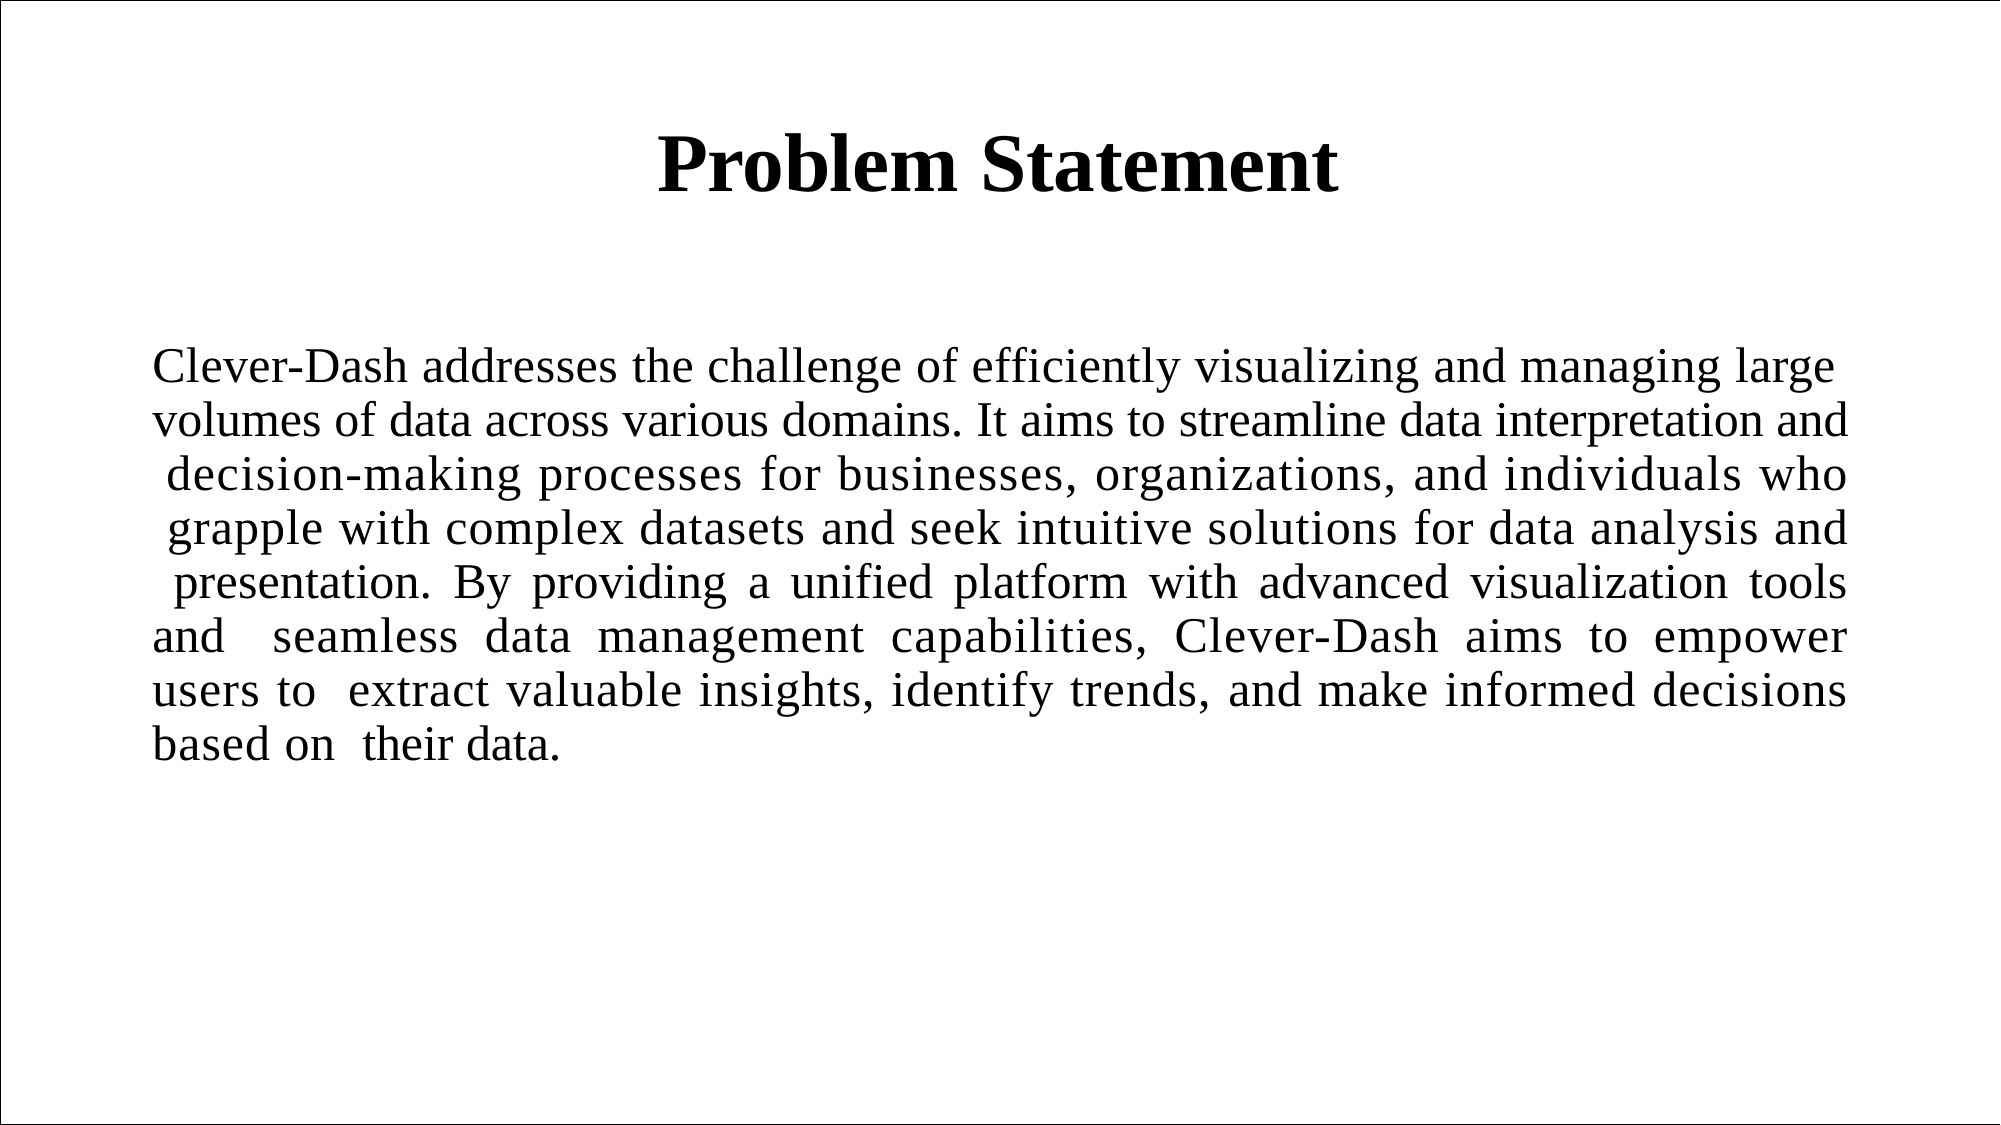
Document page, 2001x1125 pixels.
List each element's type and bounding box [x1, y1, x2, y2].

text_box [0, 0, 2000, 1125]
